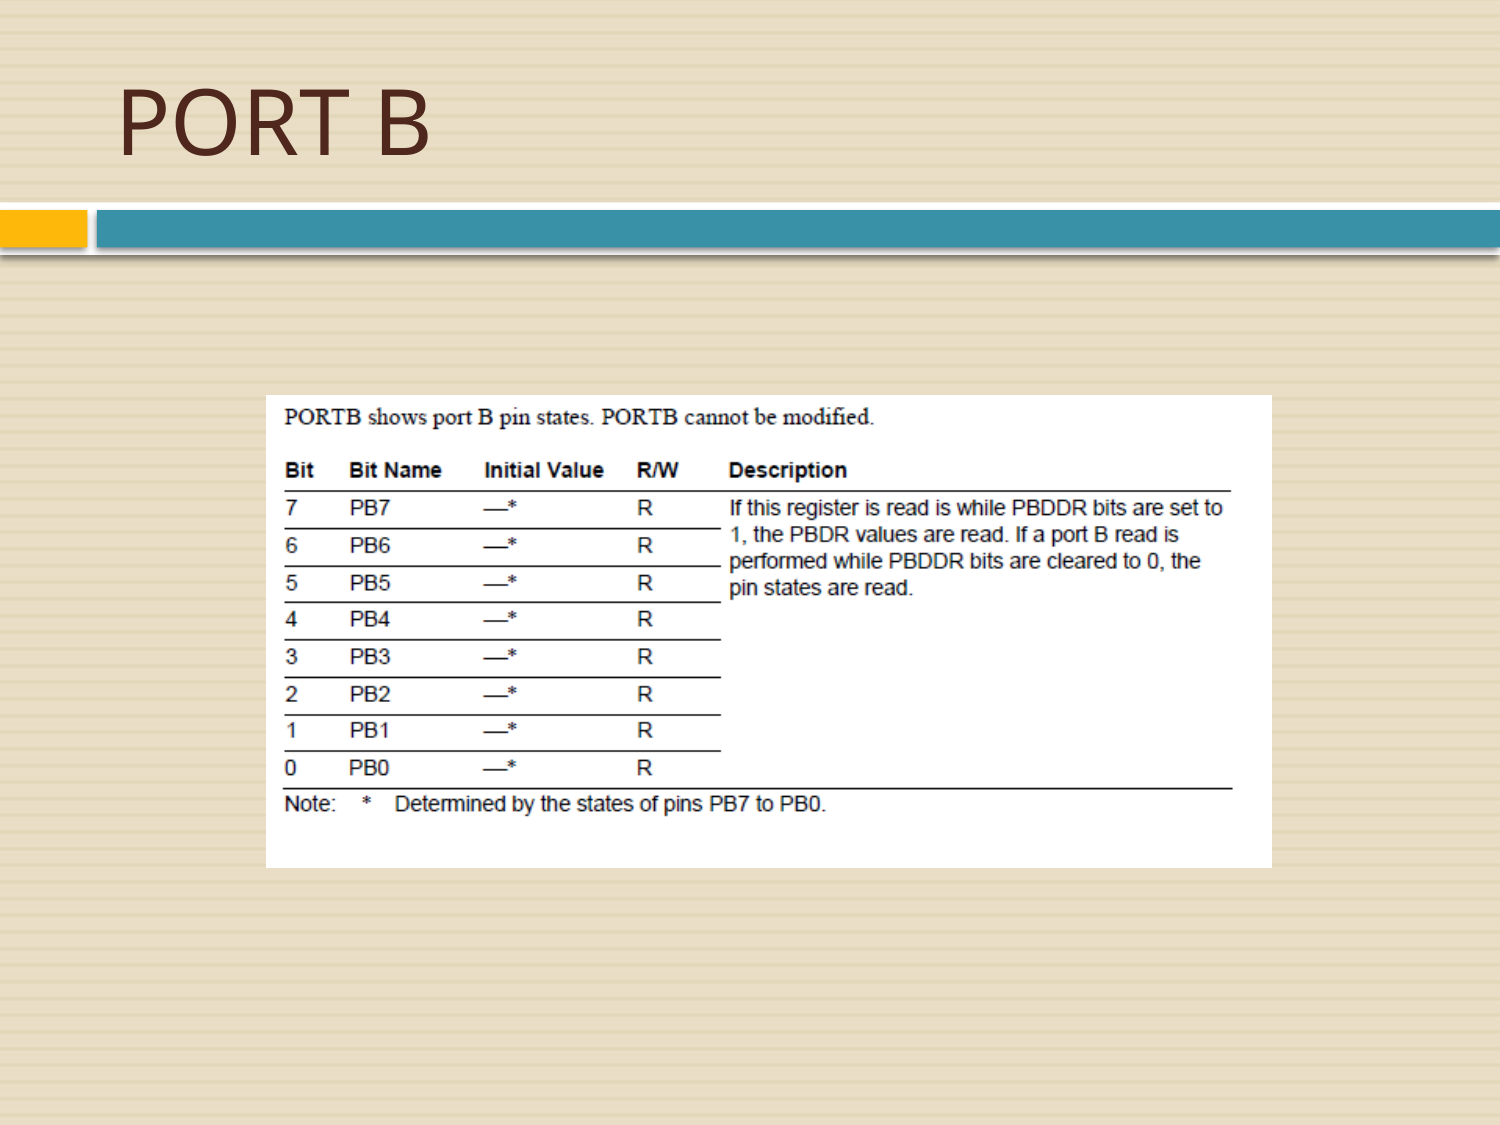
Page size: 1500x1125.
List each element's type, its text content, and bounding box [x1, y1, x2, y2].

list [266, 394, 1272, 868]
title PORT B [100, 37, 1438, 200]
